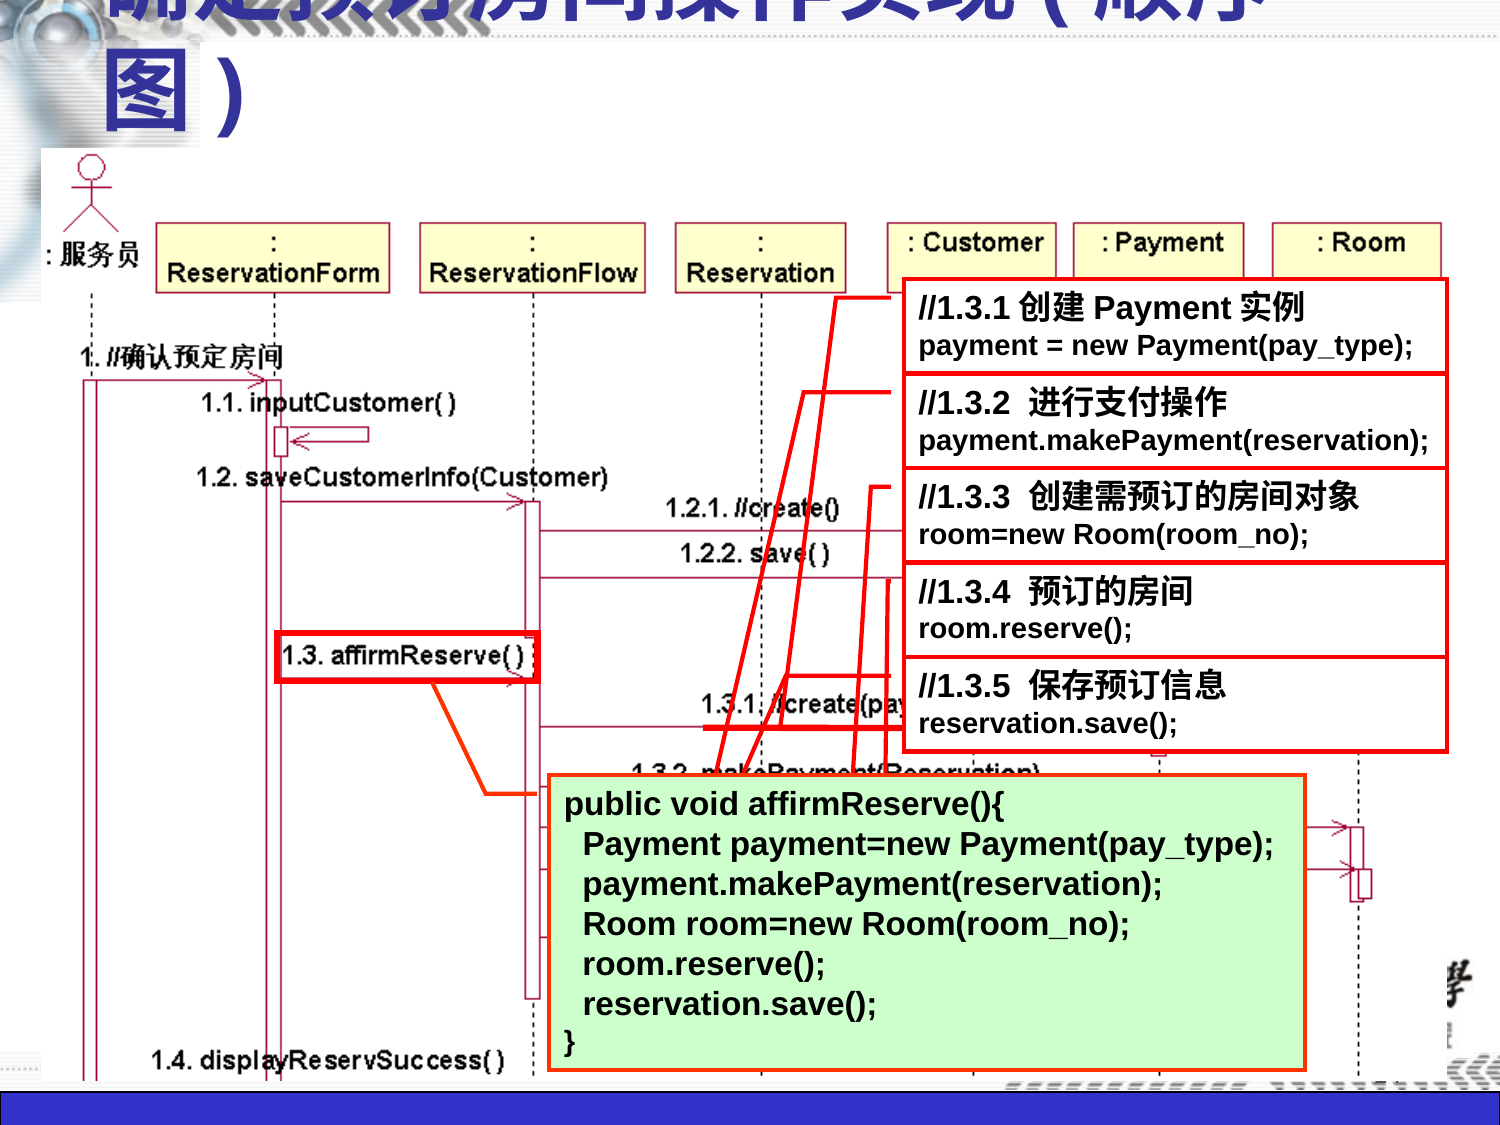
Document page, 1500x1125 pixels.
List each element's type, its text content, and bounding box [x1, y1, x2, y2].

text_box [572, 727, 1105, 929]
title 确定预订房间操作实现(顺序图) [85, 42, 1388, 147]
picture [0, 0, 1500, 1090]
slide_number -14- [1074, 1087, 1426, 1125]
